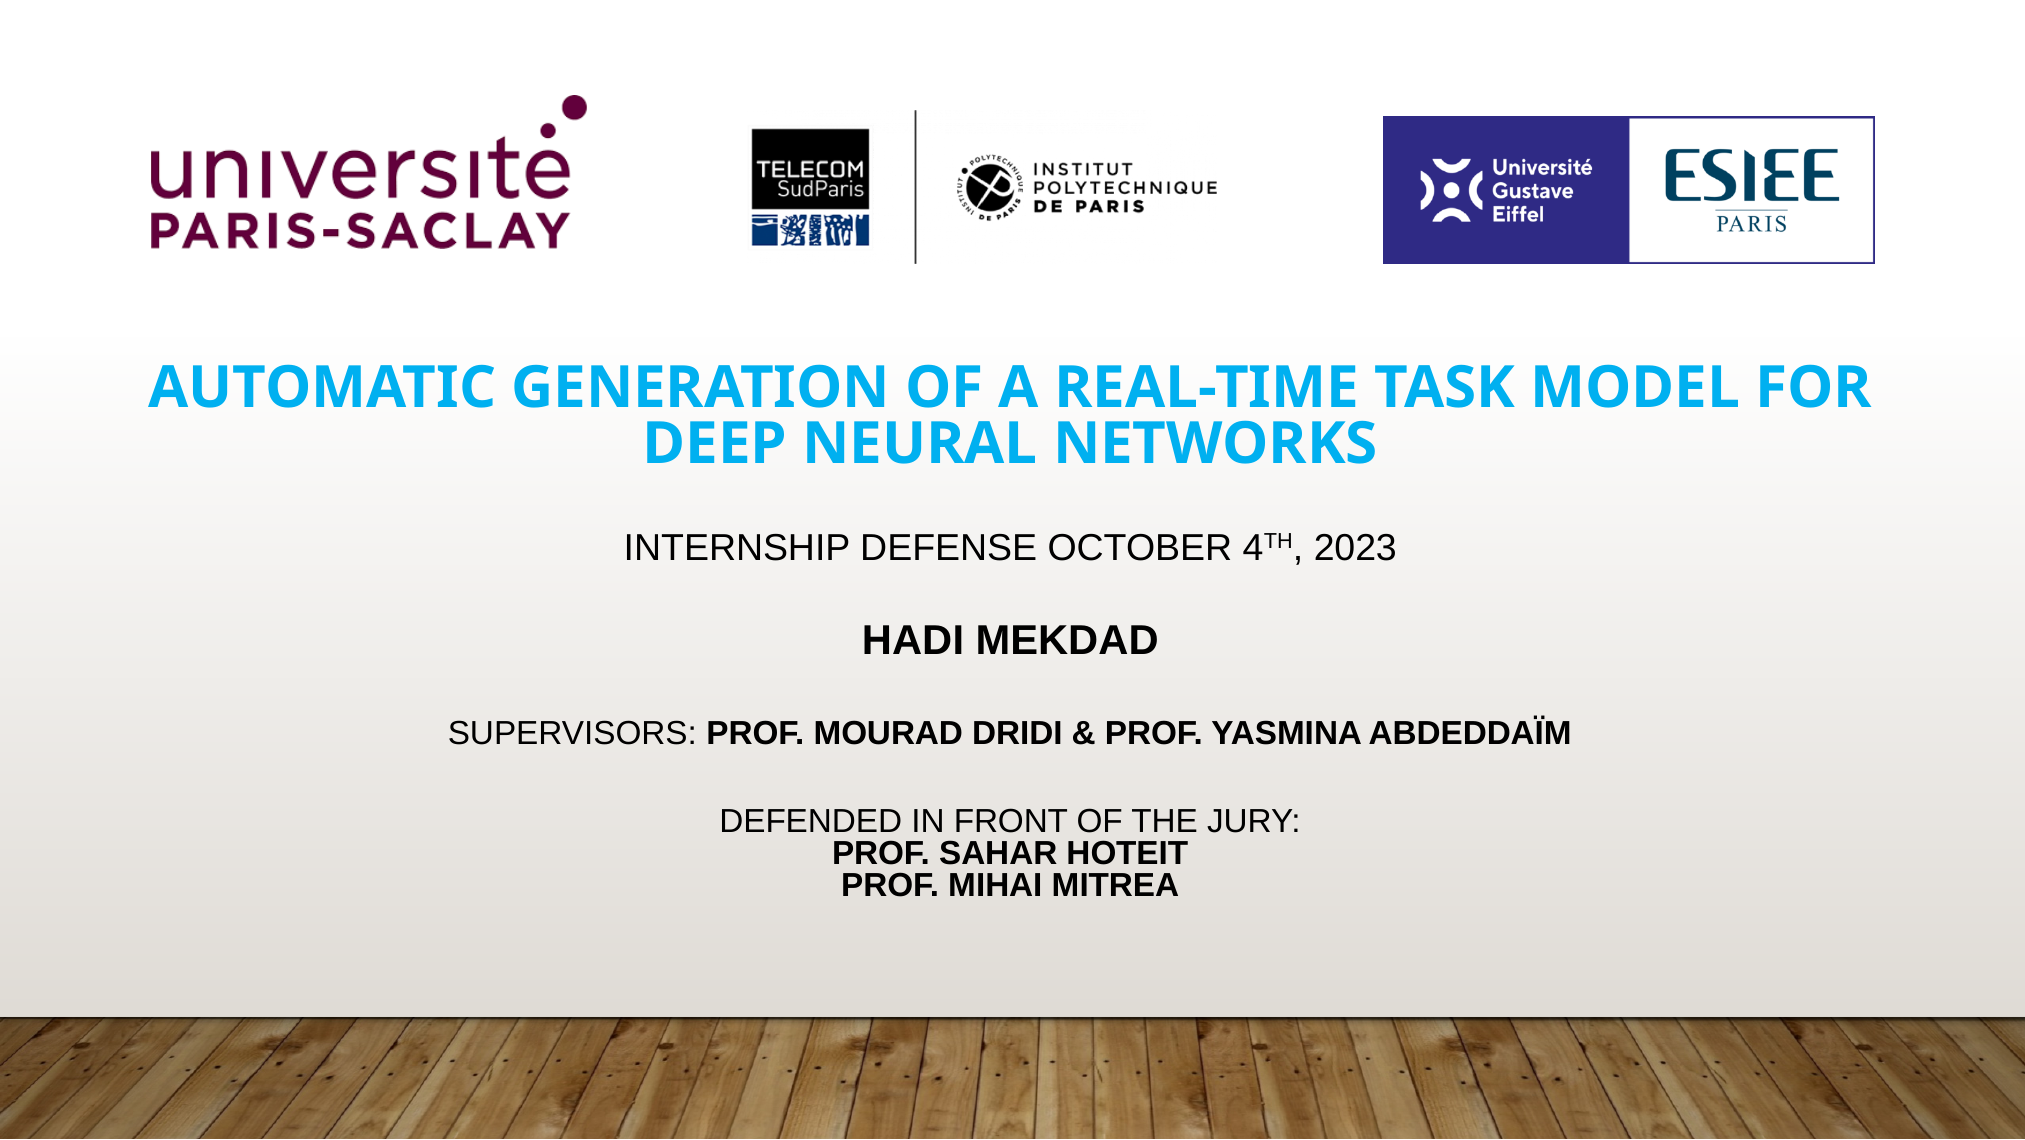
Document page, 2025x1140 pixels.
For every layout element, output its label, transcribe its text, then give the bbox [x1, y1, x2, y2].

picture [0, 1017, 2025, 1139]
picture [149, 95, 588, 249]
picture [1383, 116, 1875, 264]
title Automatic Generation of a Real-Time Task Model for Deep Neural Networks Internship Defense October 4th, 2023 Hadi MEKDAD Supervisors: Prof. Mourad DRIDI & Prof. Yasmina ABDEDDAÏM Defended in front of the jury: Prof. Sahar HOTEIT Prof. Mihai MITREA [77, 348, 1944, 1062]
picture [747, 110, 1217, 264]
